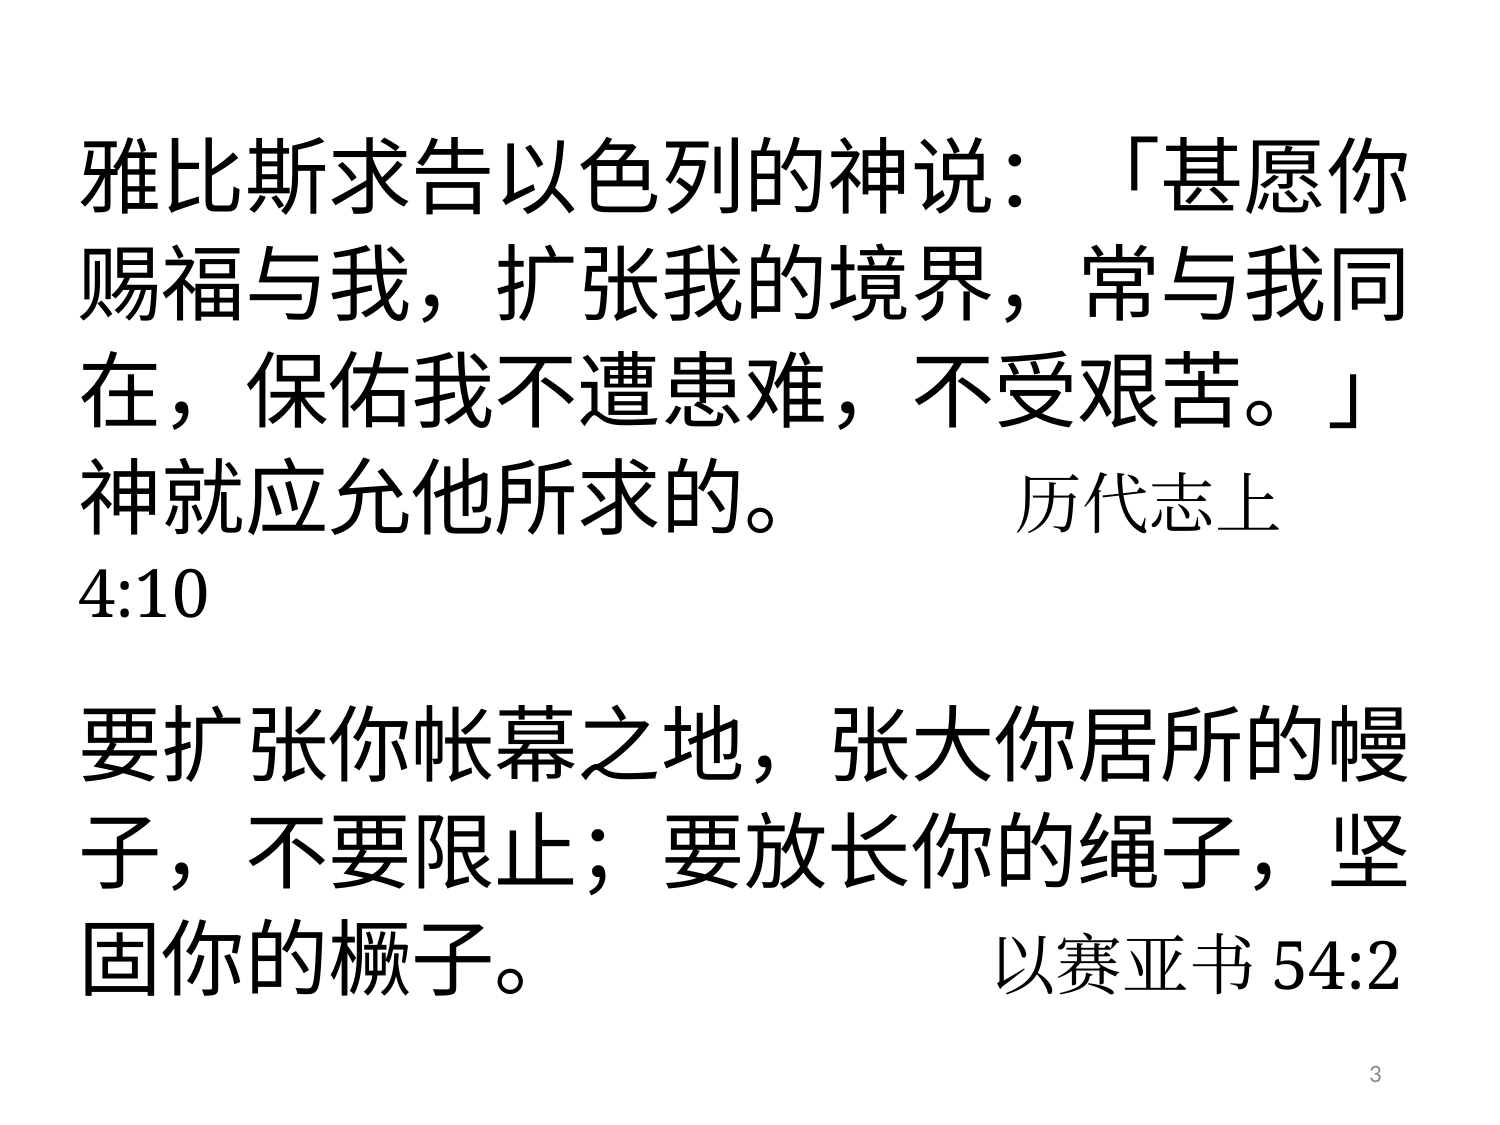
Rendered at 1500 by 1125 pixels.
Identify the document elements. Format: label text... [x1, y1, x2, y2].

slide_number 3 [1059, 1042, 1397, 1103]
text_box 雅比斯求告以色列的神说：「甚愿你赐福与我，扩张我的境界，常与我同在，保佑我不遭患难，不受艰苦。」神就应允他所求的。 历代志上4:10 要扩张你帐幕之地，张大你居所的幔子，不要限止；要放长你的绳子，坚固你的橛子。 以赛亚书54:2 [63, 110, 1439, 1014]
